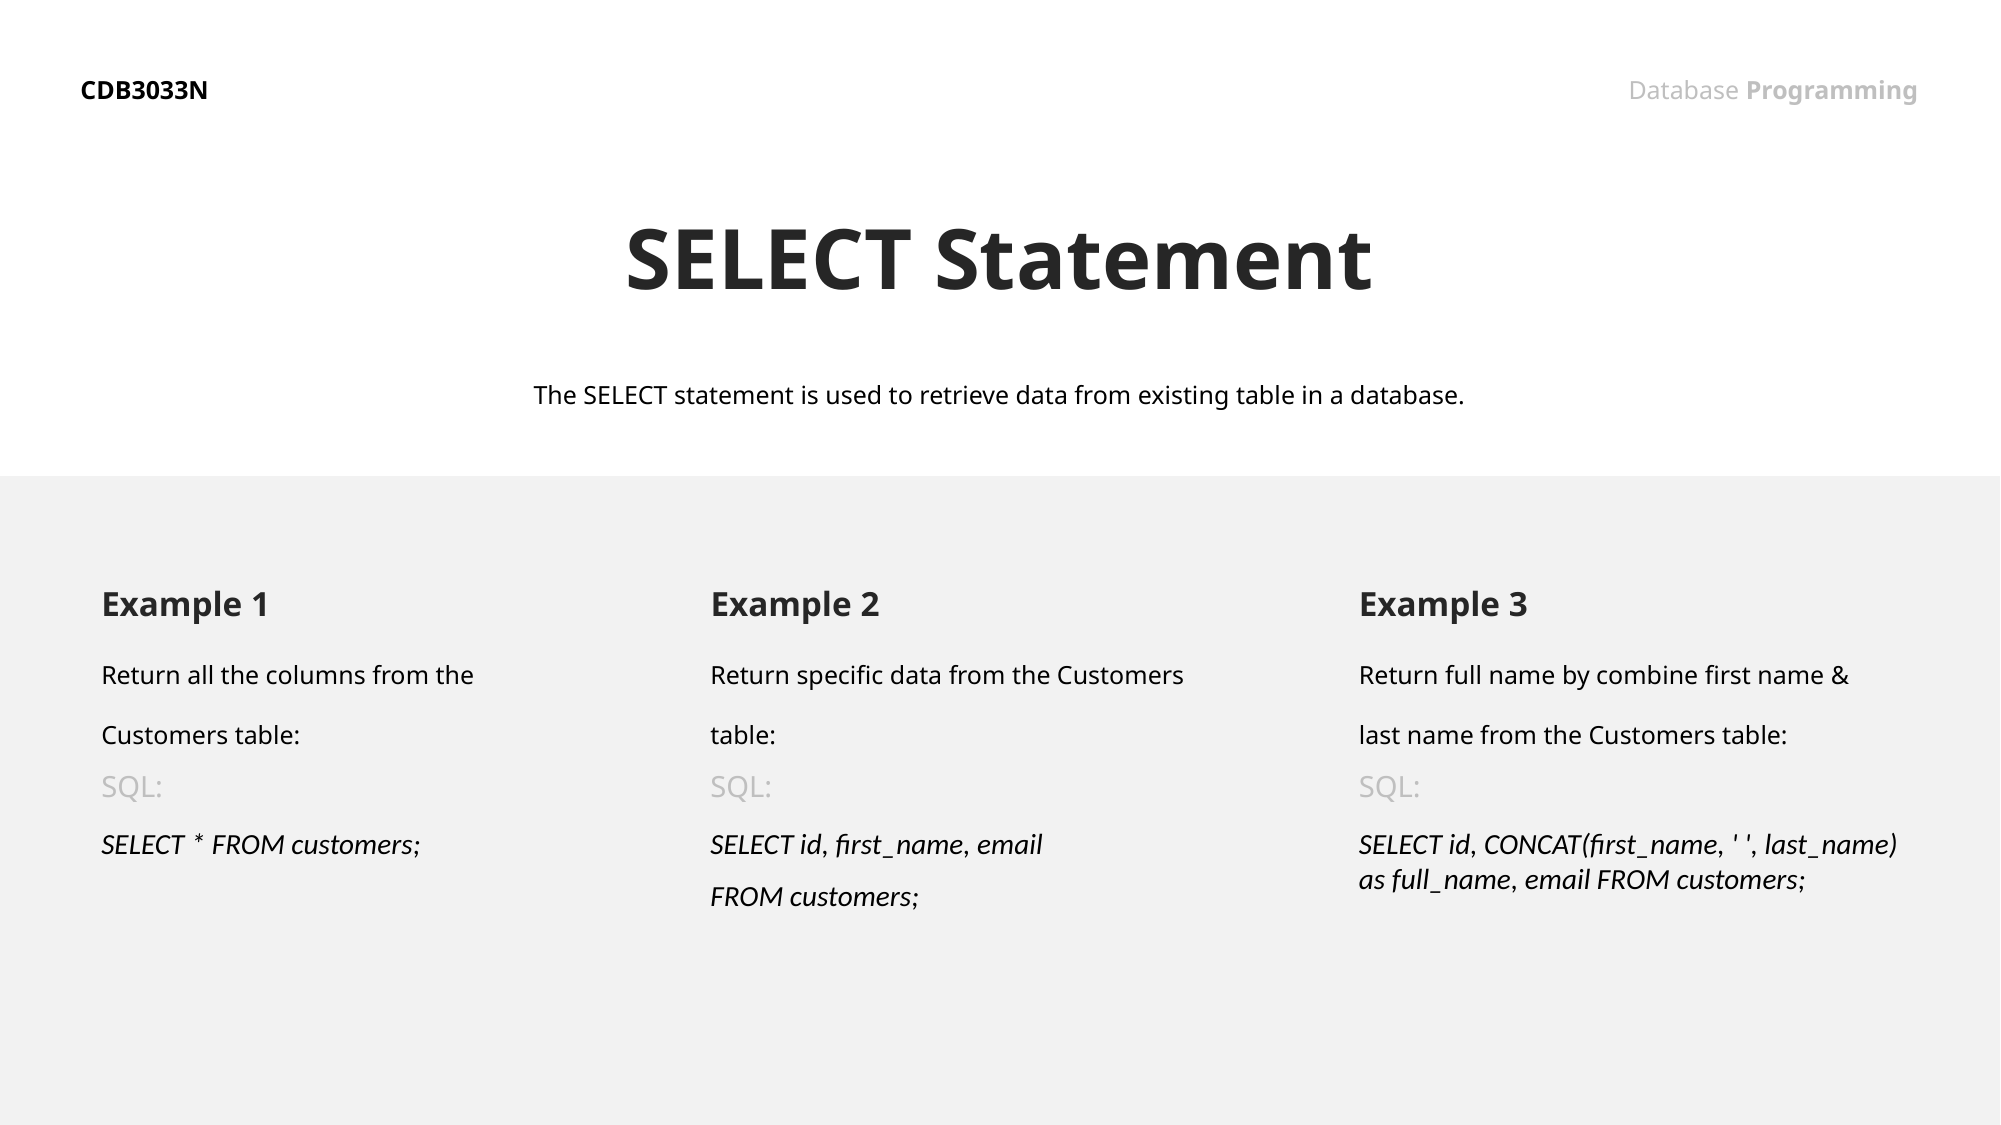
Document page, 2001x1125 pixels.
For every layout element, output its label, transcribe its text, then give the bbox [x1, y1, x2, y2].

text_box Return all the columns from the Customers table: [86, 622, 568, 757]
text_box SQL: [695, 760, 882, 811]
text_box SELECT Statement [427, 198, 1573, 314]
text_box Example 2 [695, 576, 951, 631]
text_box Return specific data from the Customers table: [695, 622, 1216, 757]
text_box CDB3033N [65, 67, 224, 113]
text_box Example 1 [86, 576, 342, 631]
text_box The SELECT statement is used to retrieve data from existing table in a database. [485, 342, 1515, 417]
text_box [0, 475, 2000, 1125]
text_box SELECT id, CONCAT(first_name, ' ', last_name) as full_name, email FROM customers; [1344, 818, 1934, 903]
text_box Return full name by combine first name & last name from the Customers table: [1344, 622, 1907, 757]
text_box Example 3 [1344, 576, 1600, 631]
text_box SQL: [1344, 760, 1531, 811]
text_box SQL: [86, 760, 273, 811]
text_box Database Programming [1613, 67, 1933, 113]
text_box SELECT id, first_name, email FROM customers; [695, 817, 1194, 920]
text_box SELECT * FROM customers; [86, 817, 504, 868]
